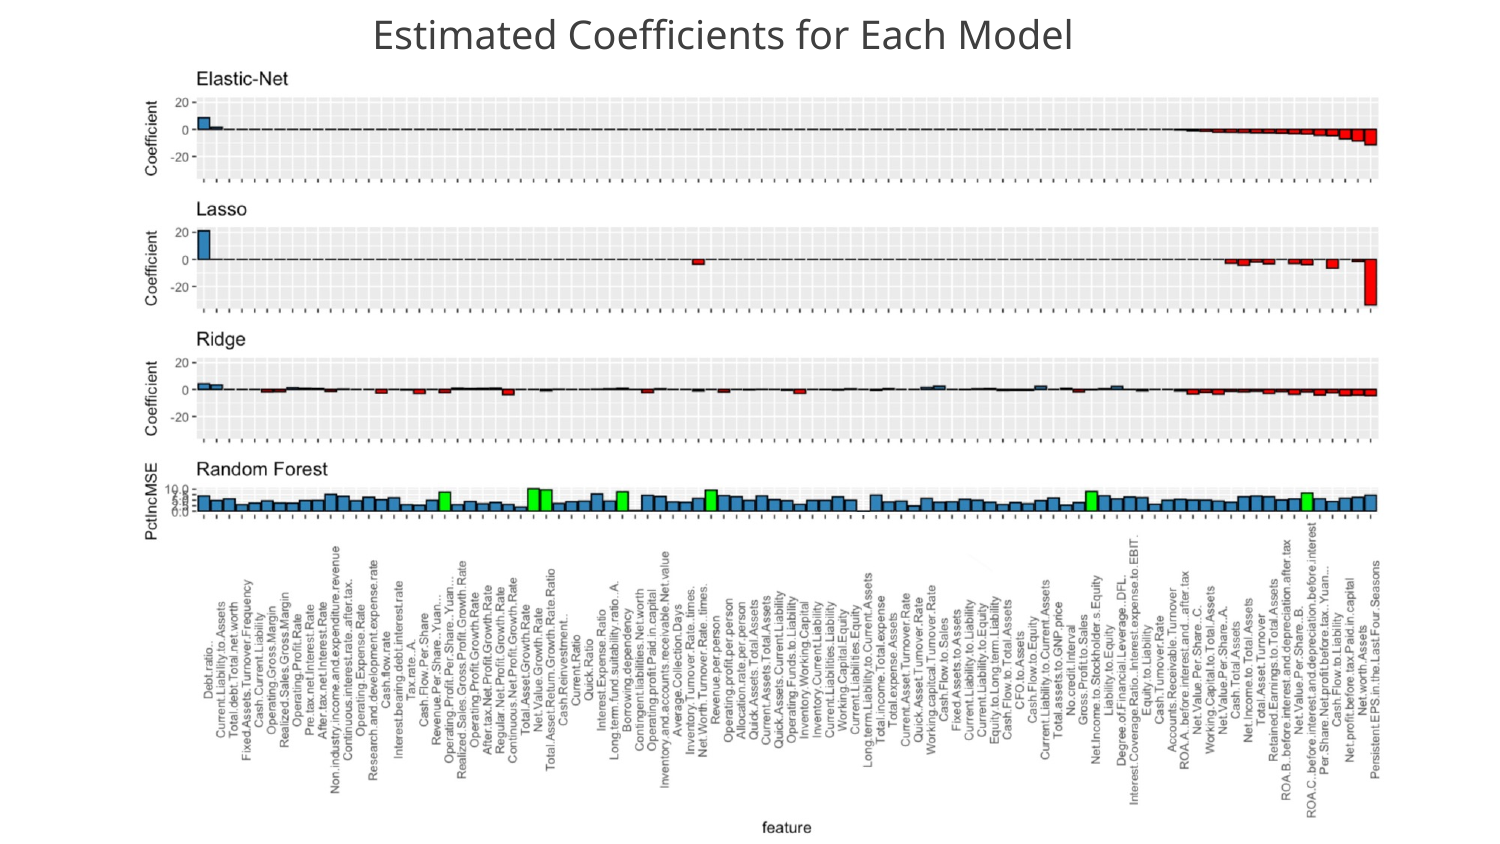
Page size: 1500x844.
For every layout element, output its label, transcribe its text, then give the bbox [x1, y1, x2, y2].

picture [138, 63, 1386, 844]
text_box Estimated Coefficients for Each Model [361, 0, 1277, 61]
